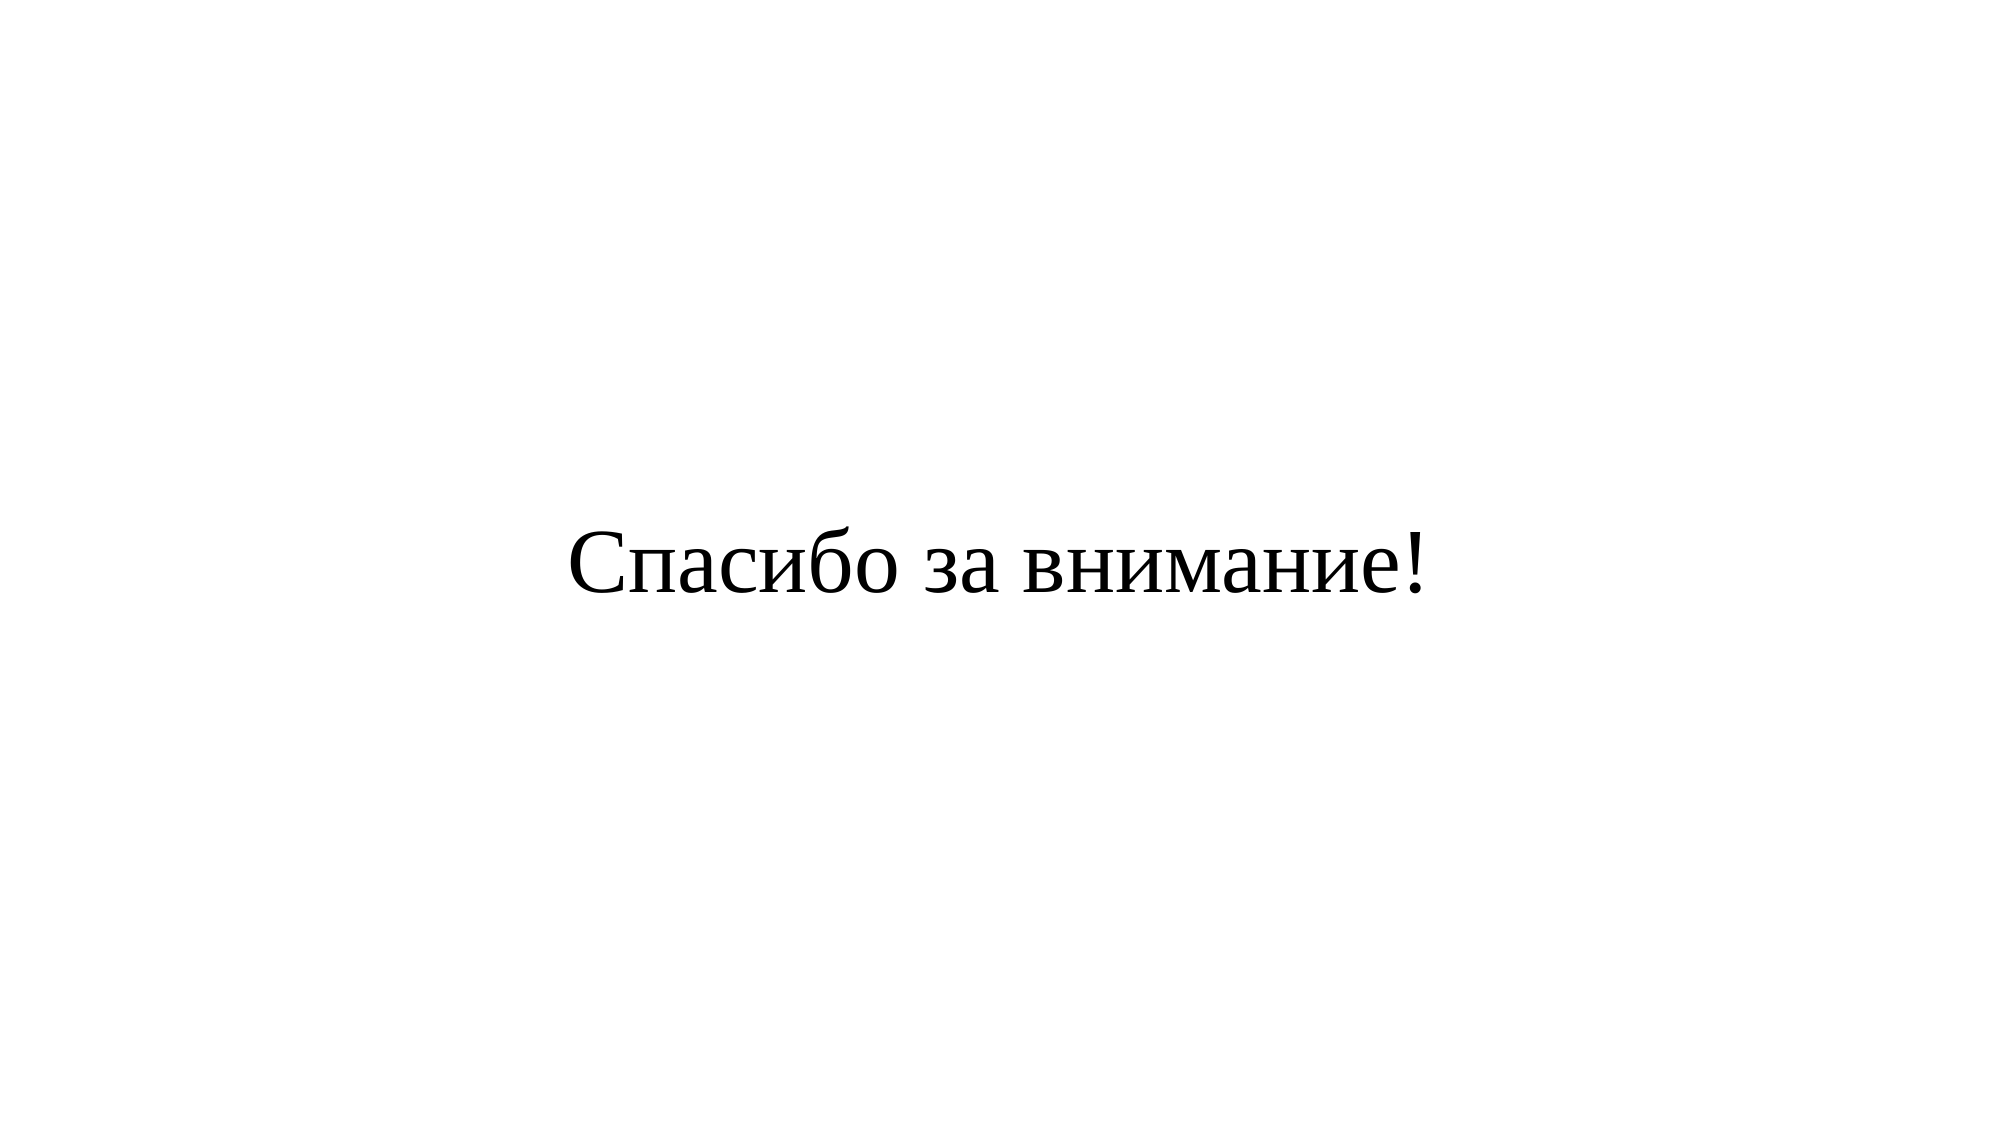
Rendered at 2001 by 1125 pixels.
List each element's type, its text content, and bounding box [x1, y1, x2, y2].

title Спасибо за внимание! [481, 453, 1519, 672]
